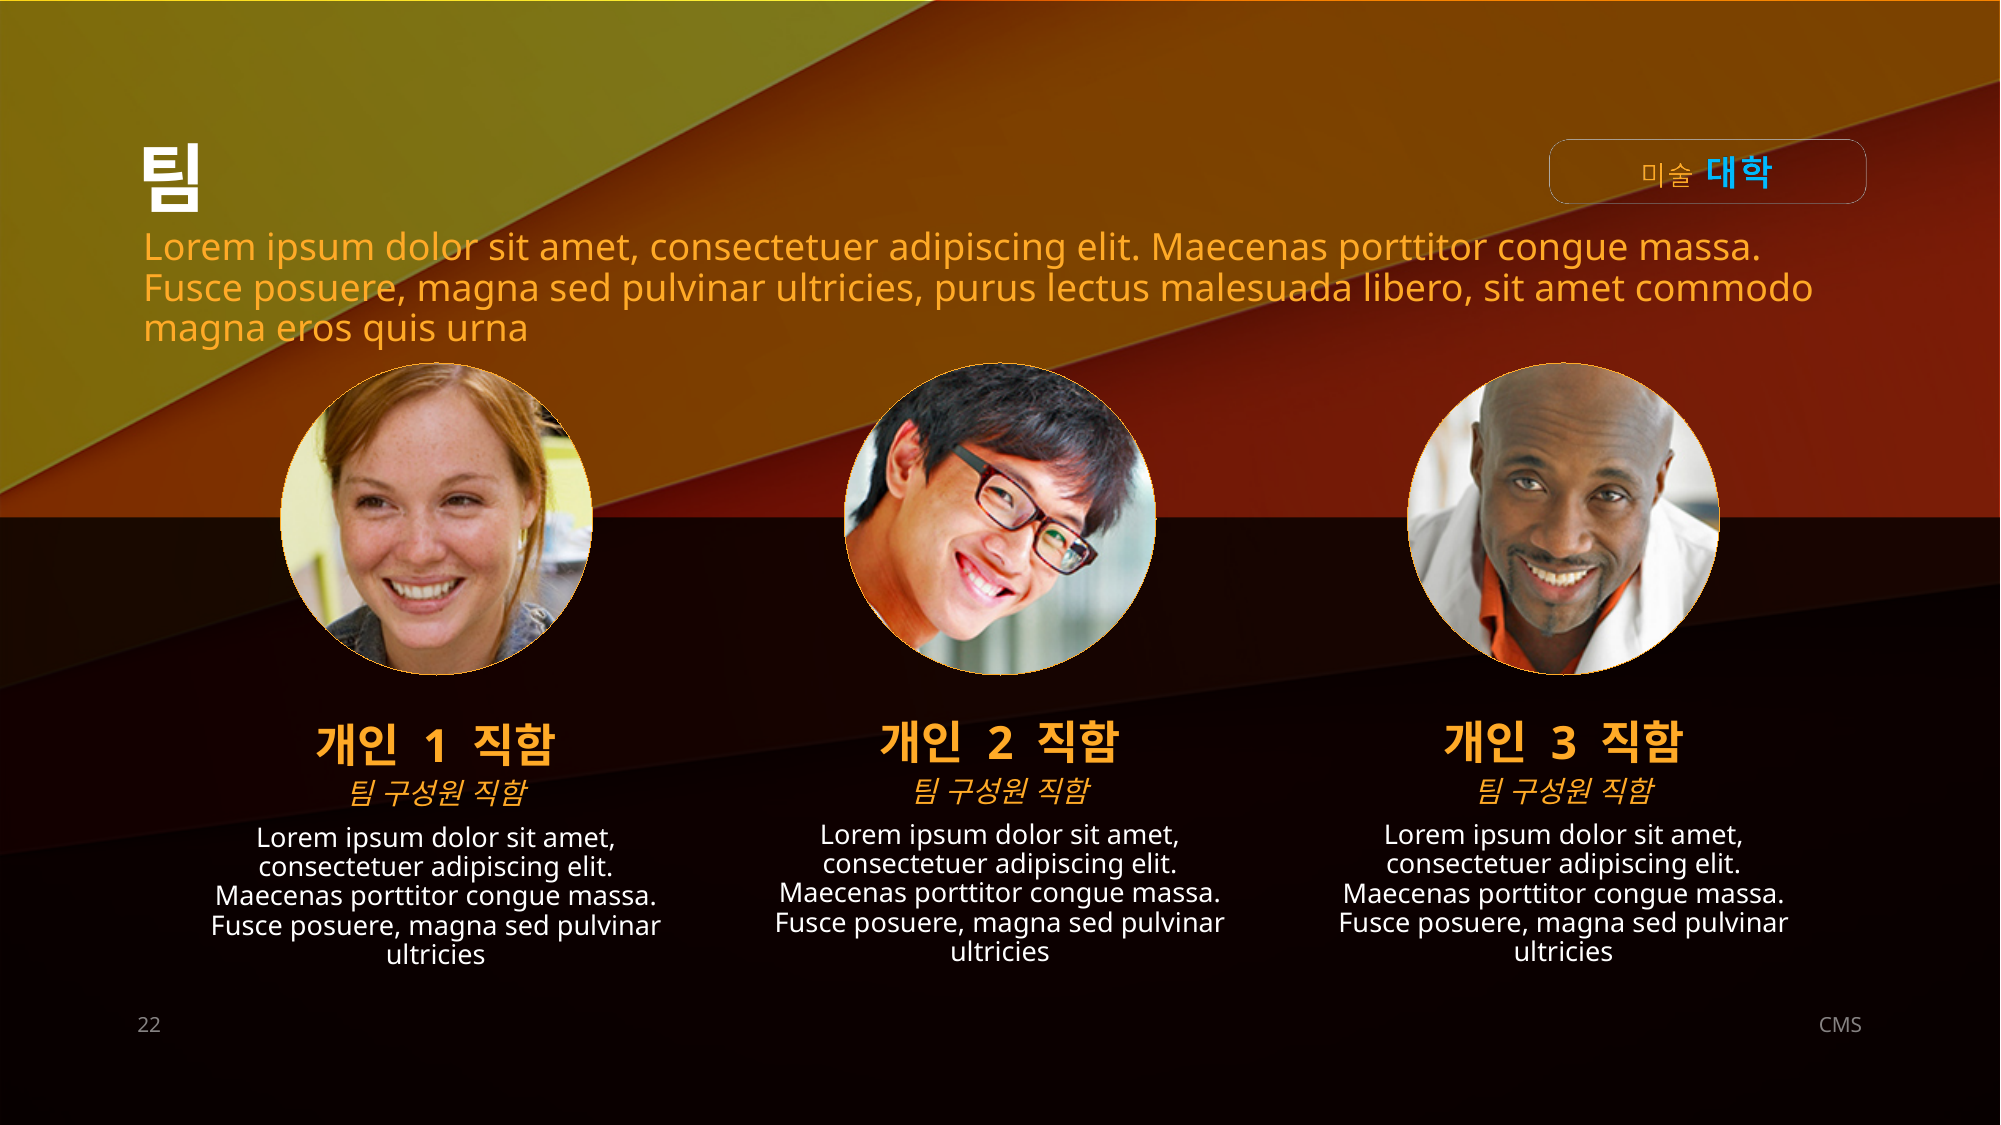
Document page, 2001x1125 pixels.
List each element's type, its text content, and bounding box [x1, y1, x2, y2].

list 개인 1 직함 [208, 717, 664, 773]
list 개인 2 직함 [772, 714, 1228, 770]
picture [0, 0, 2000, 675]
list 개인 3 직함 [1336, 714, 1791, 770]
list 팀 구성원 직함 [1336, 777, 1791, 813]
title 팀 [137, 132, 1264, 223]
slide_number 22 [137, 1009, 213, 1041]
list 팀 구성원 직함 [772, 777, 1228, 813]
list Lorem ipsum dolor sit amet, consectetuer adipiscing elit. Maecenas porttitor congue massa. Fusce posuere, magna sed pulvinar ultricies, purus lectus malesuada libero, sit amet commodo magna eros quis urna [137, 228, 1843, 411]
list Lorem ipsum dolor sit amet, consectetuer adipiscing elit. Maecenas porttitor congue massa. Fusce posuere, magna sed pulvinar ultricies [772, 820, 1228, 969]
footer CMS [1187, 1011, 1863, 1044]
list 팀 구성원 직함 [208, 779, 664, 815]
list Lorem ipsum dolor sit amet, consectetuer adipiscing elit. Maecenas porttitor congue massa. Fusce posuere, magna sed pulvinar ultricies [208, 823, 664, 972]
list Lorem ipsum dolor sit amet, consectetuer adipiscing elit. Maecenas porttitor congue massa. Fusce posuere, magna sed pulvinar ultricies [1336, 821, 1791, 970]
